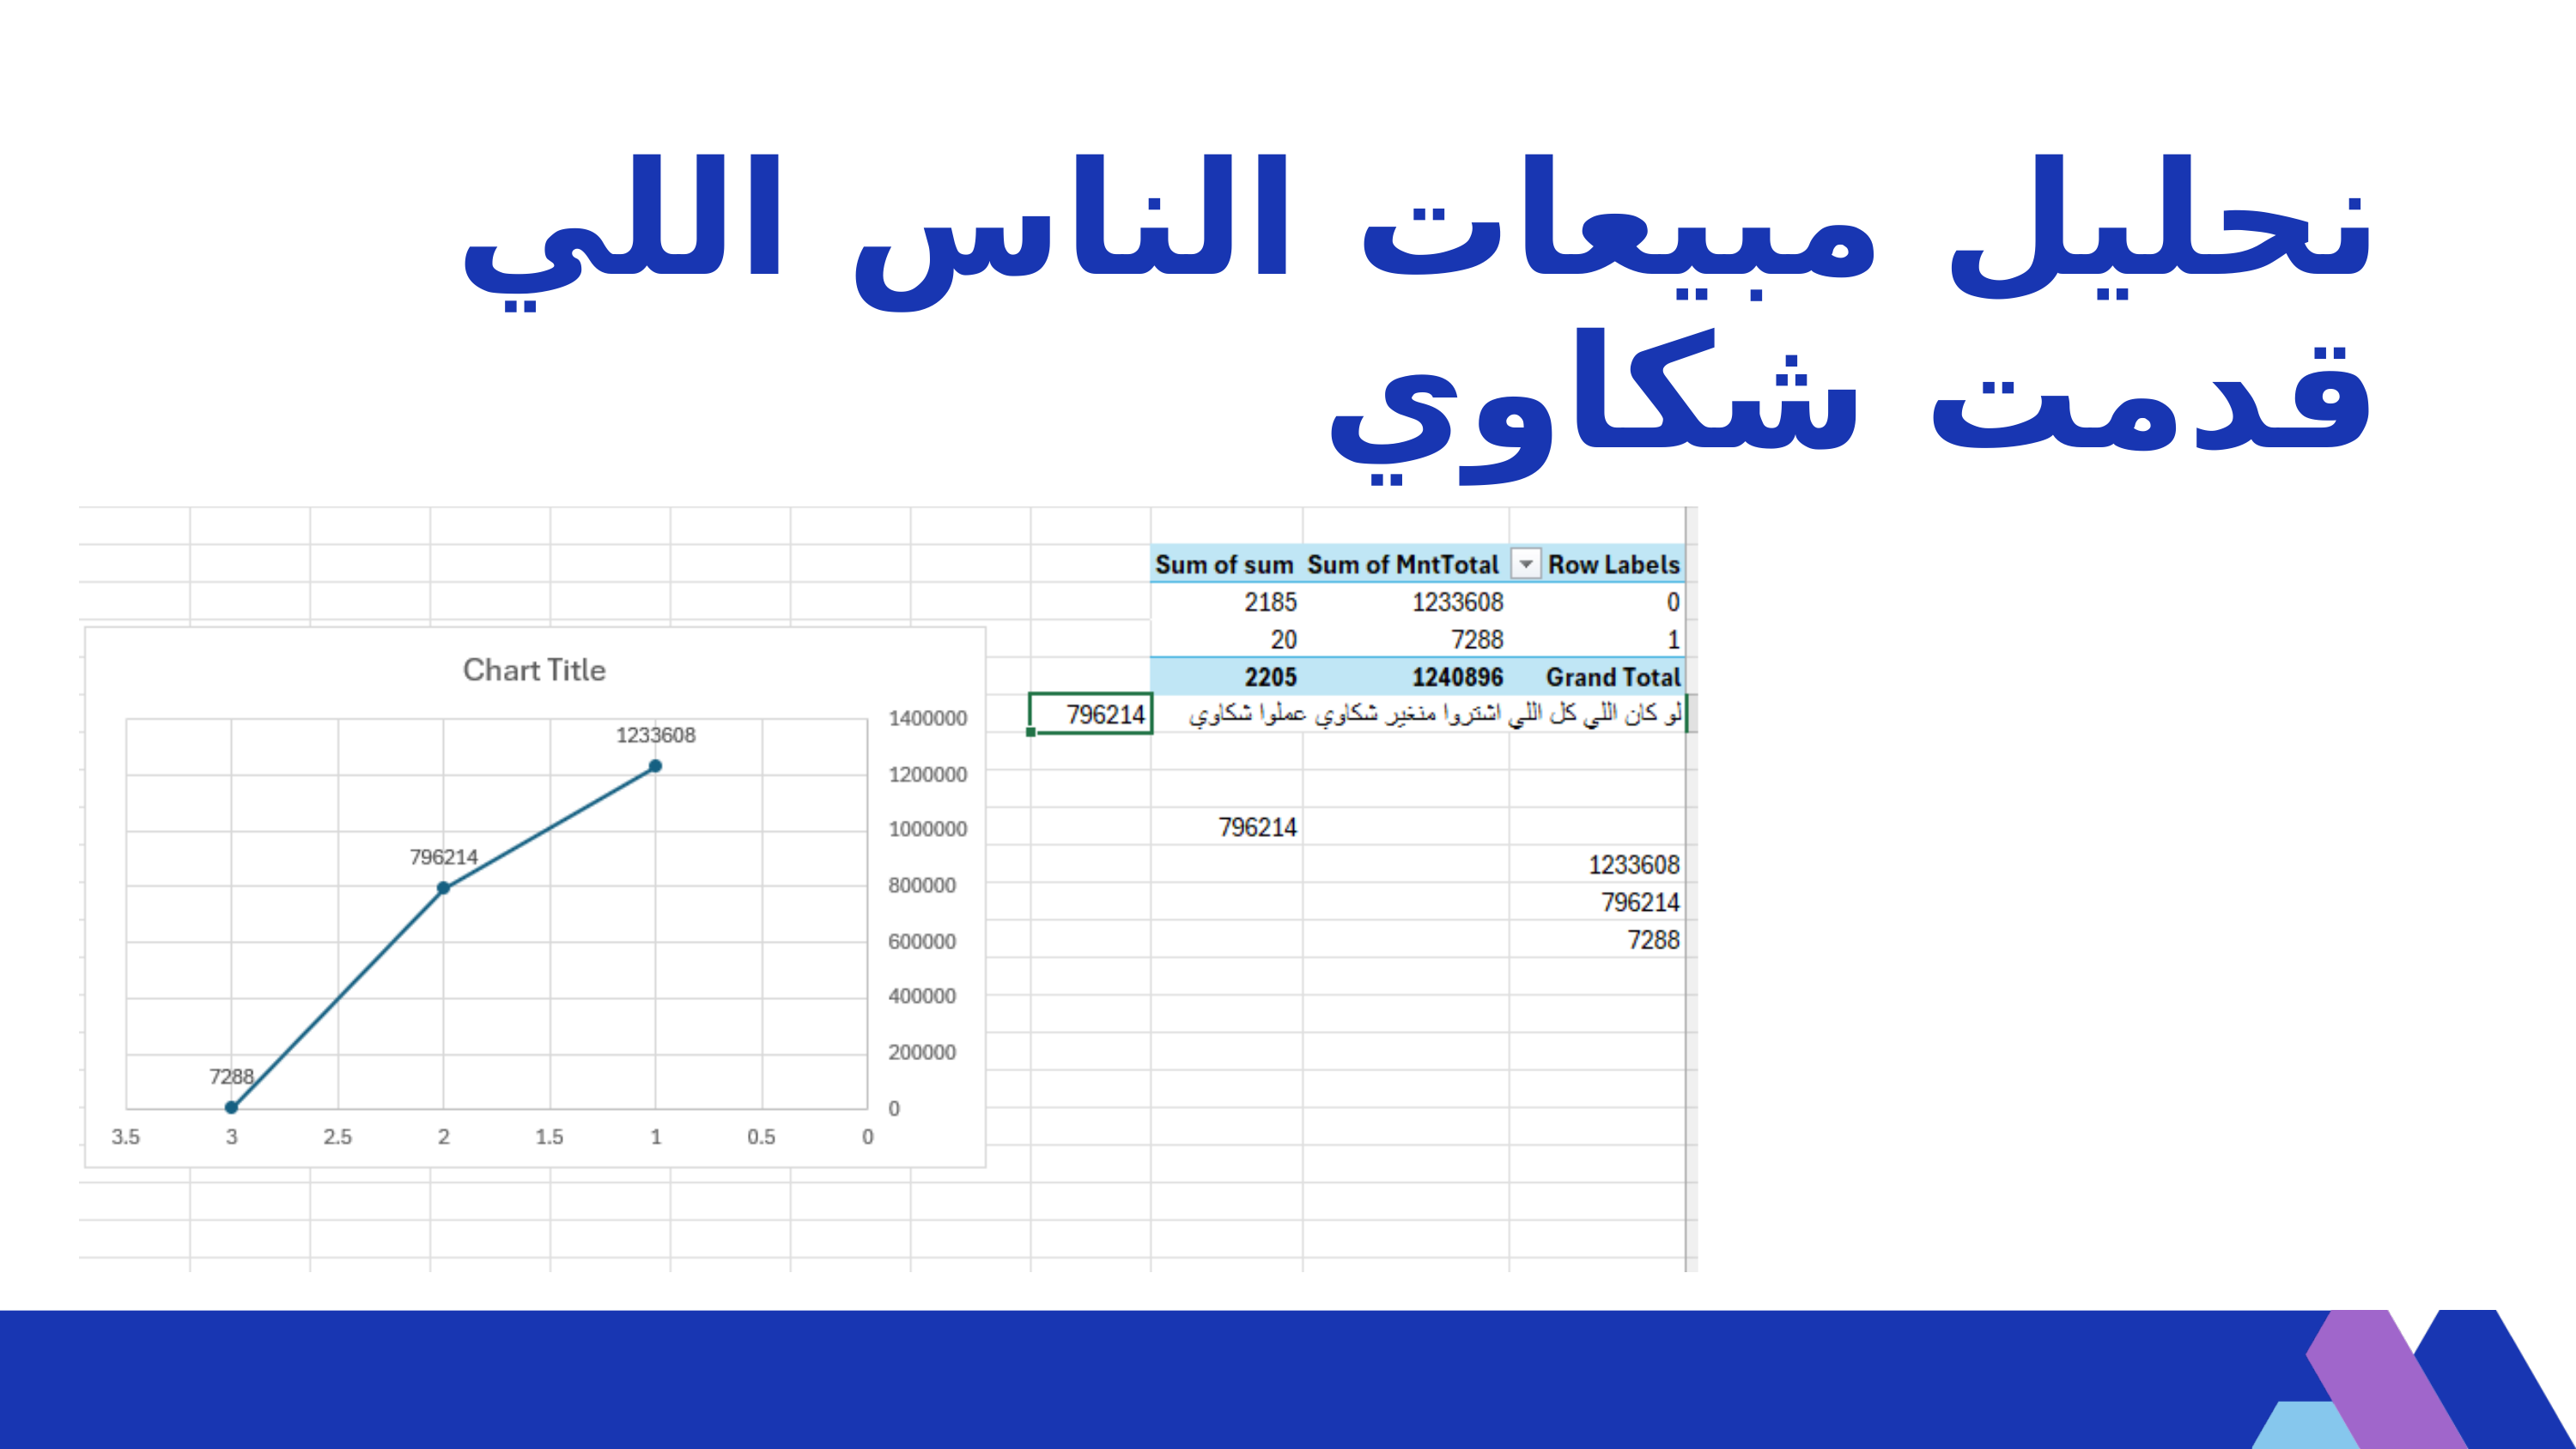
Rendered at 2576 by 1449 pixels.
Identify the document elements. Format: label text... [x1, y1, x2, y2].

text_box نحليل مبيعات الناس اللي قدمت شكاوي [412, 132, 2383, 480]
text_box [0, 1310, 2576, 1449]
text_box [79, 506, 1698, 1272]
